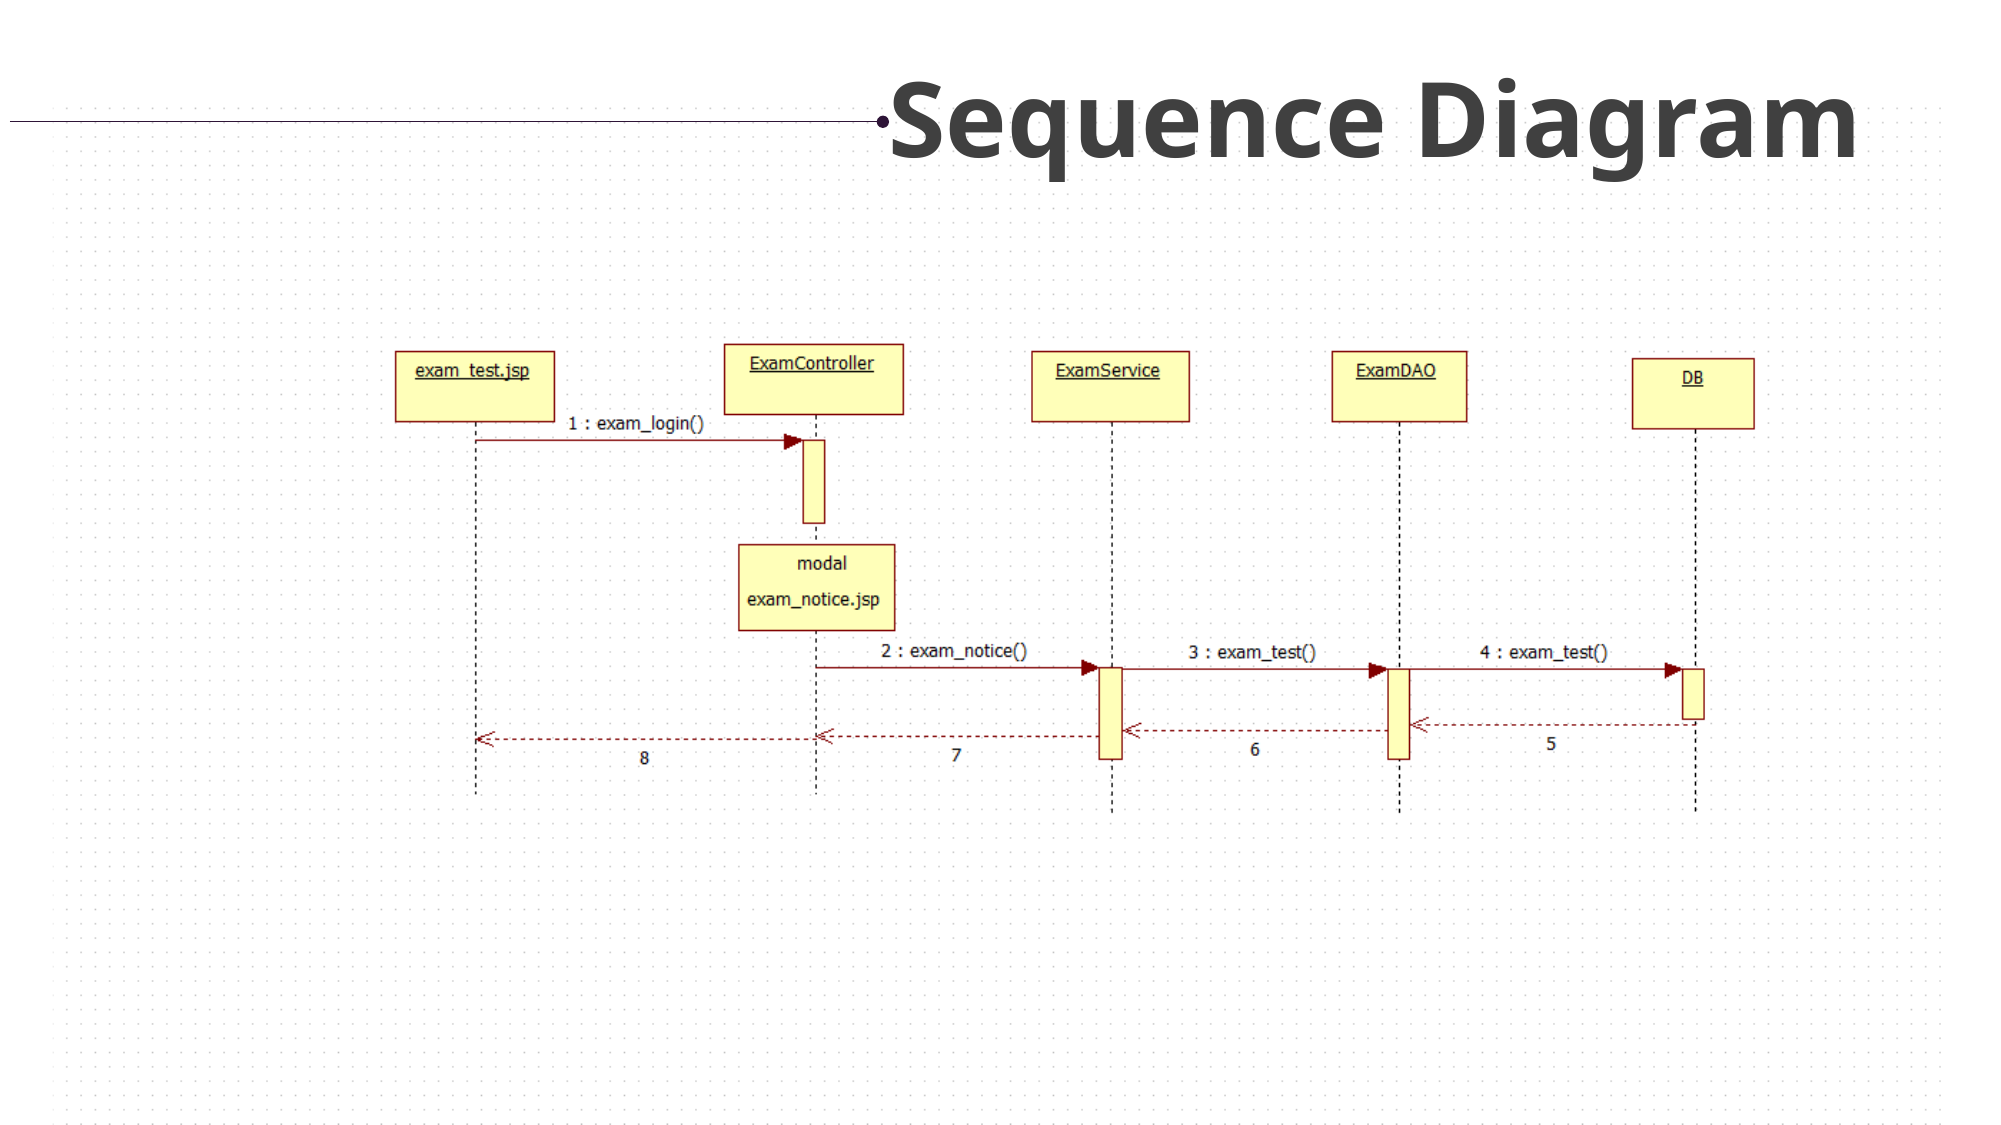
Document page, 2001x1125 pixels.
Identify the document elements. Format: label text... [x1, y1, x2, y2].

picture [52, 105, 1948, 1125]
text_box Sequence Diagram [137, 53, 1863, 105]
